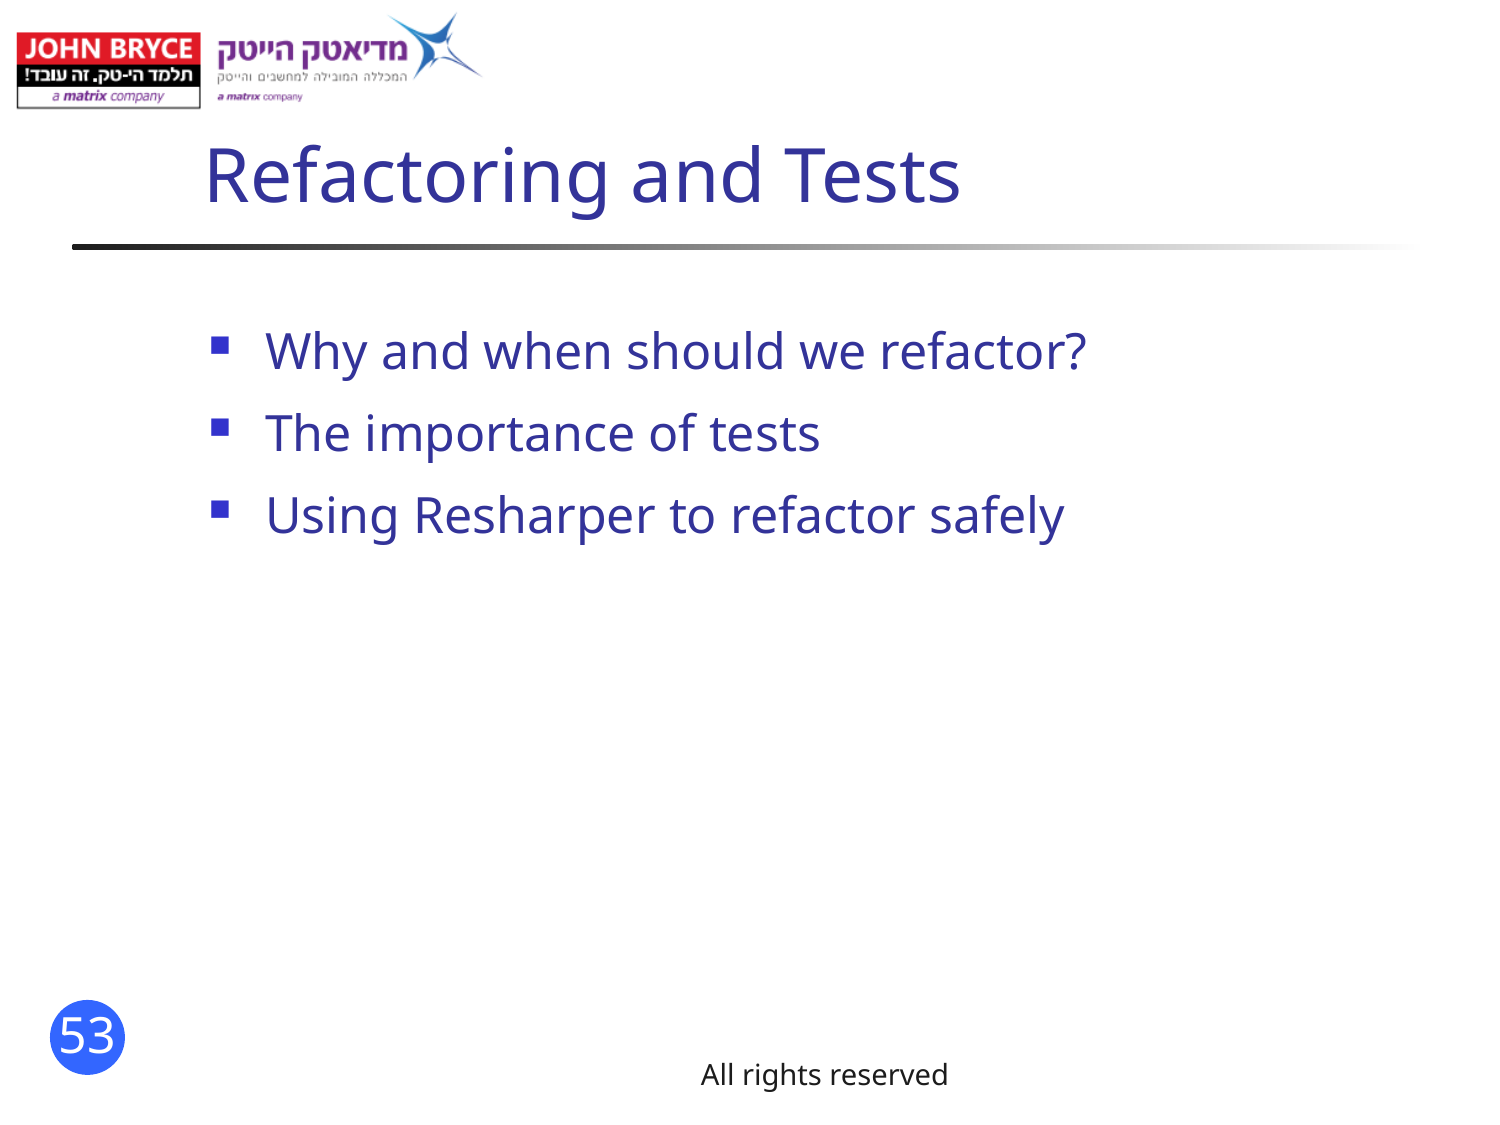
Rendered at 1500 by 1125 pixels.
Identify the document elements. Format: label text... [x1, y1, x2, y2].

title Refactoring and Tests [188, 34, 1426, 226]
picture [12, 9, 488, 113]
list Why and when should we refactor? The importance of tests Using Resharper to refactor safely [193, 299, 1426, 1007]
footer All rights reserved [449, 1023, 1201, 1100]
